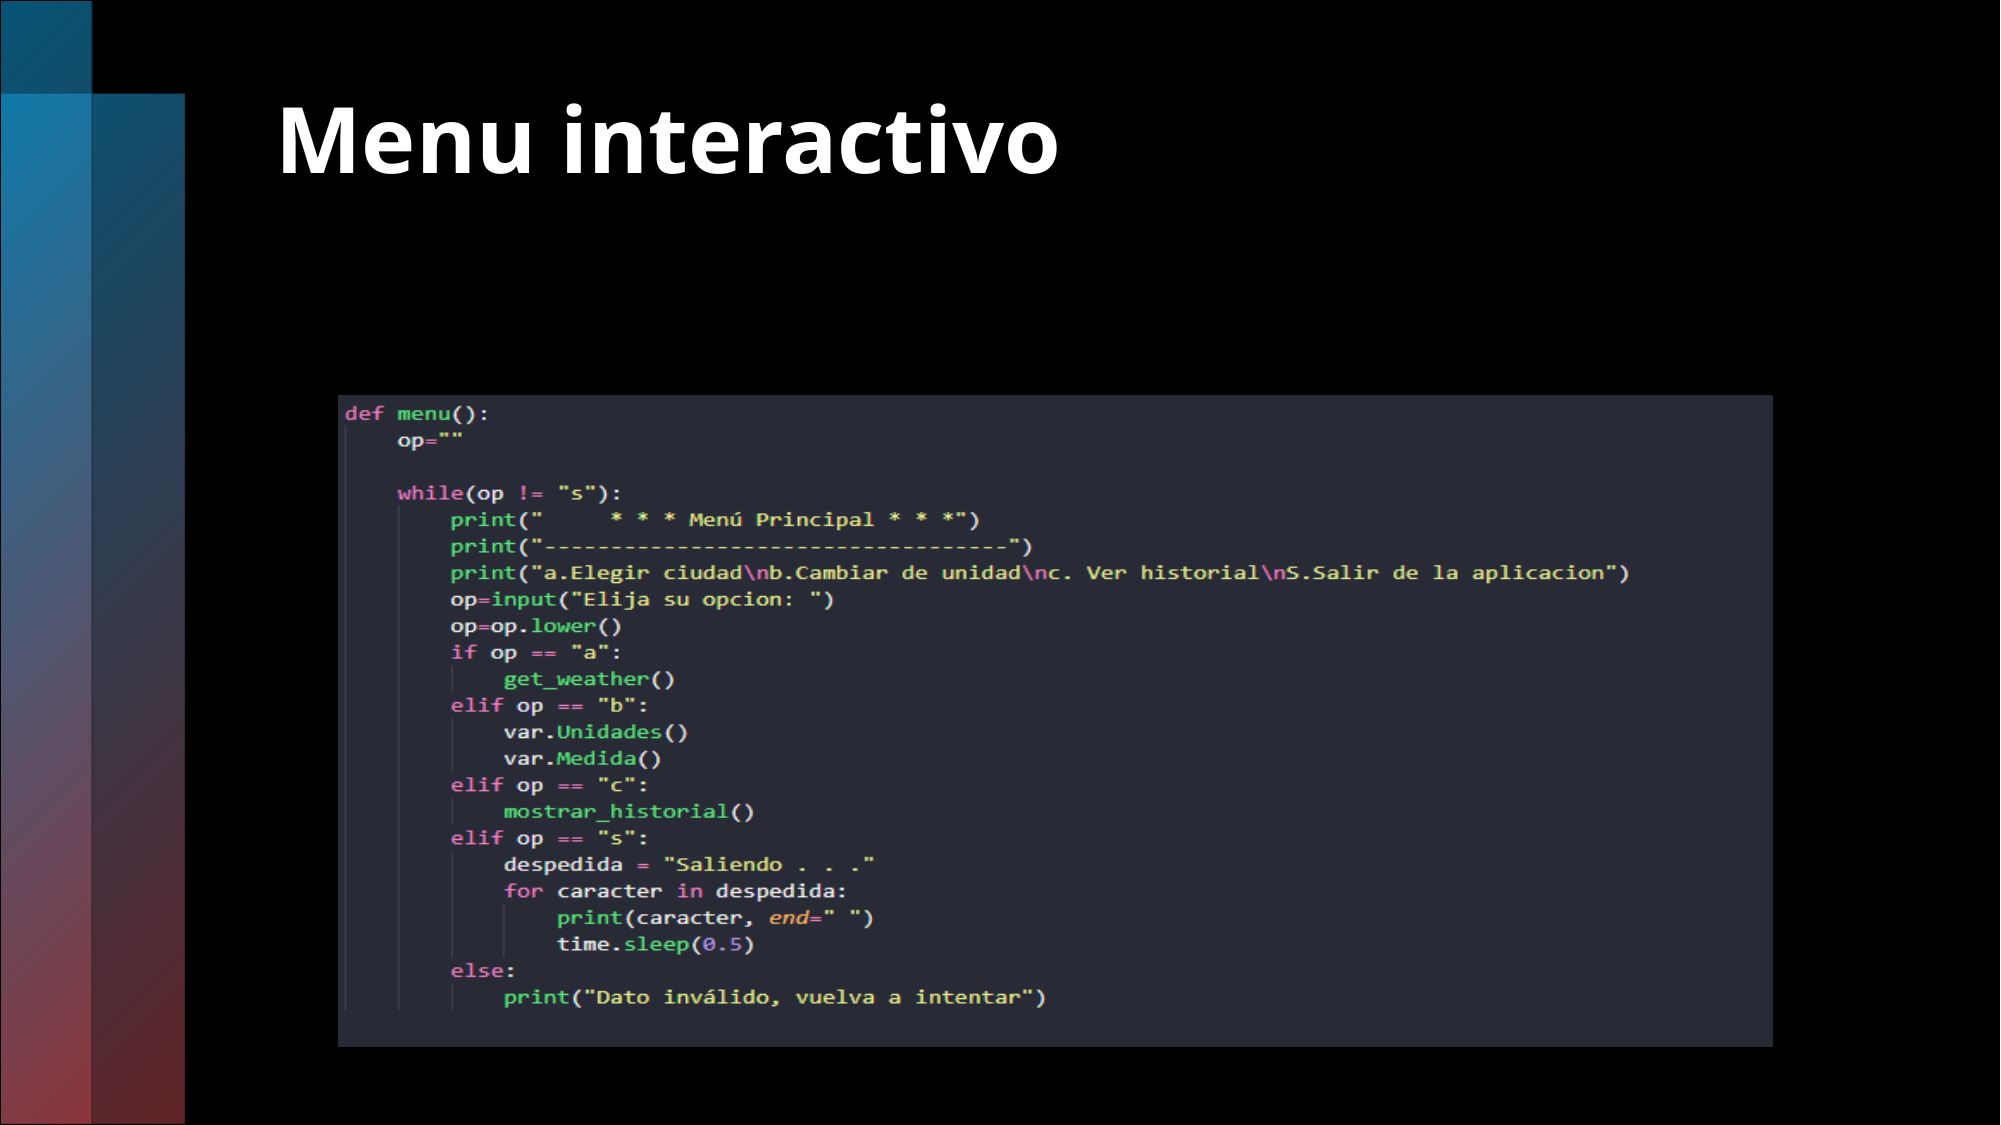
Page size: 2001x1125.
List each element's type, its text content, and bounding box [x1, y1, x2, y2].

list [337, 395, 1772, 1047]
title Menu interactivo [260, 74, 1817, 329]
